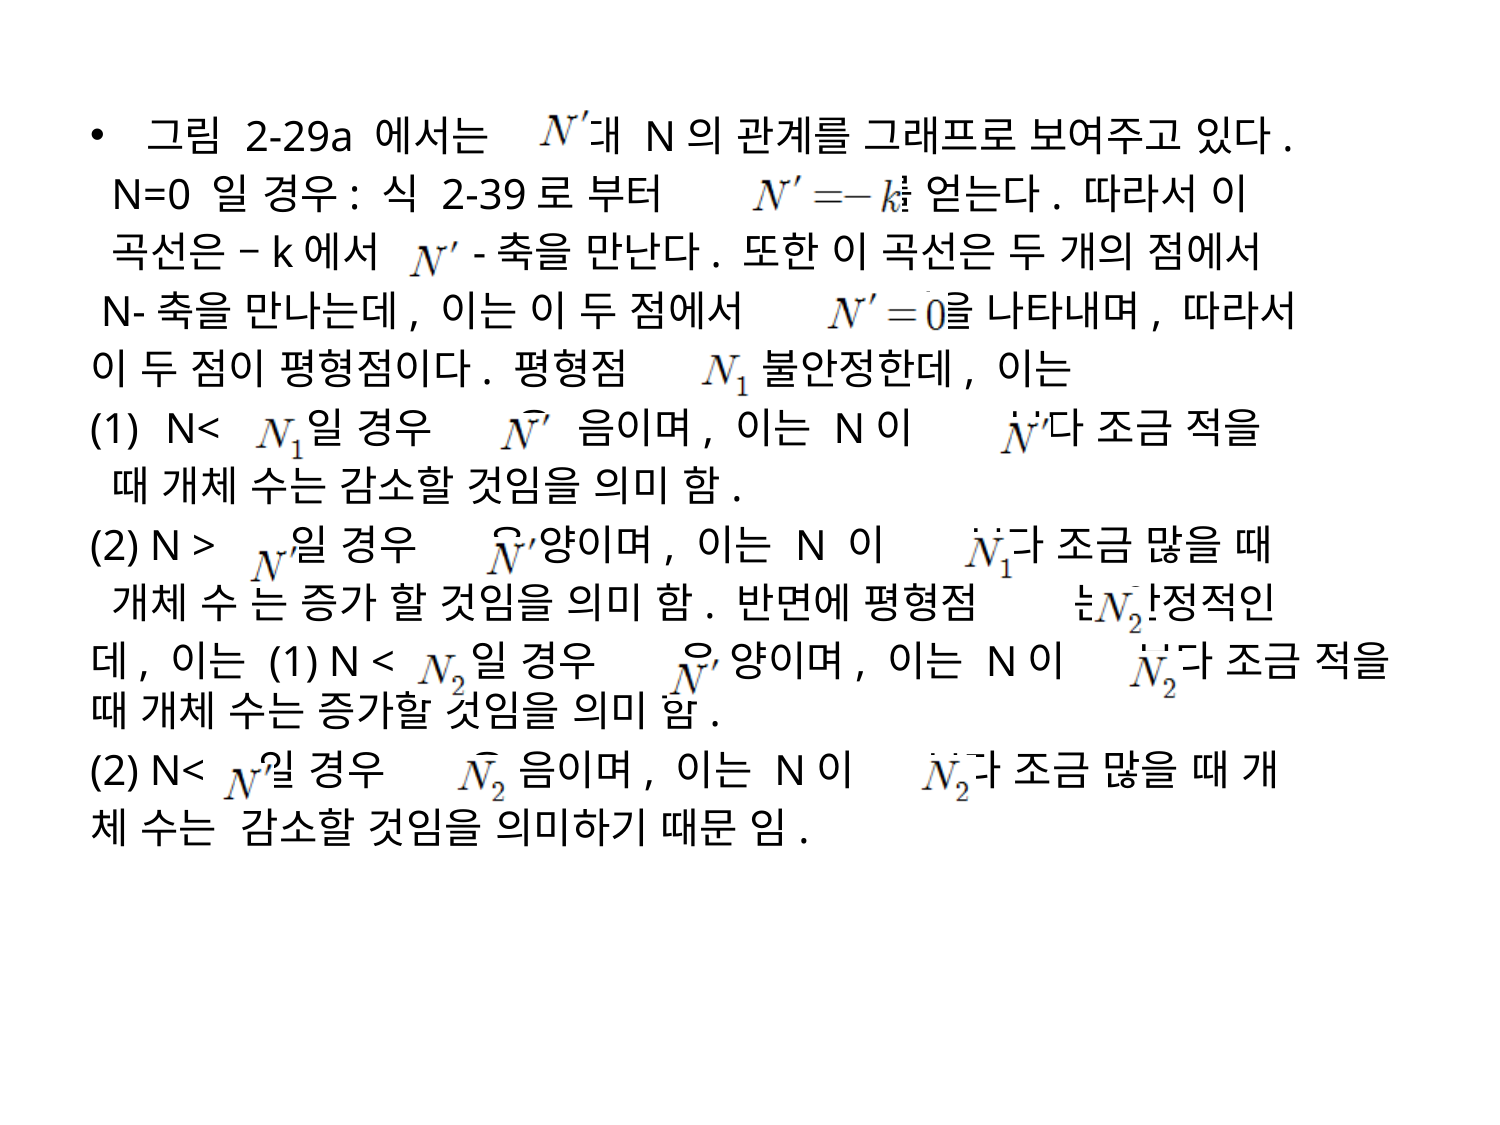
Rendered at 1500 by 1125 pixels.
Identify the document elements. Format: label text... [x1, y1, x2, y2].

picture [407, 239, 461, 283]
picture [749, 174, 902, 217]
picture [455, 754, 512, 806]
picture [498, 413, 552, 456]
picture [220, 762, 274, 806]
list 그림 2-29a 에서는 대 N의 관계를 그래프로 보여주고 있다. N=0 일 경우: 식 2-39로 부터 를 얻는다. 따라서 이 곡선은 –k에서 -축을 만난다. 또한 이 곡선은 두 개의 점에서 N-축을 만나는데, 이는 이 두 점에서 임을 나타내며, 따라서 이 두 점이 평형점이다. 평형점 은 불안정한데, 이는 N< 일 경우 은 음이며, 이는 N이 보다 조금 적을 때 개체 수는 감소할 것임을 의미 함. (2) N > 일 경우 은 양이며, 이는 N 이 보다 조금 많을 때 개체 수 는 증가 할 것임을 의미 함. 반면에 평형점 는 안정적인 데, 이는 (1) N < 일 경우 은 양이며, 이는 N이 보다 조금 적을 때 개체 수는 증가할 것임을 의미 함. (2) N< 일 경우 은 음이며, 이는 N이 보다 조금 많을 때 개 체 수는 감소할 것임을 의미하기 때문 임. [75, 101, 1424, 1005]
picture [484, 537, 538, 581]
picture [825, 292, 948, 336]
picture [997, 417, 1051, 460]
picture [699, 349, 751, 401]
picture [962, 532, 1014, 583]
picture [1126, 651, 1184, 703]
picture [667, 658, 721, 701]
picture [415, 649, 472, 701]
picture [248, 544, 299, 588]
picture [1092, 587, 1149, 638]
picture [537, 108, 591, 152]
picture [919, 754, 976, 806]
picture [253, 413, 305, 464]
